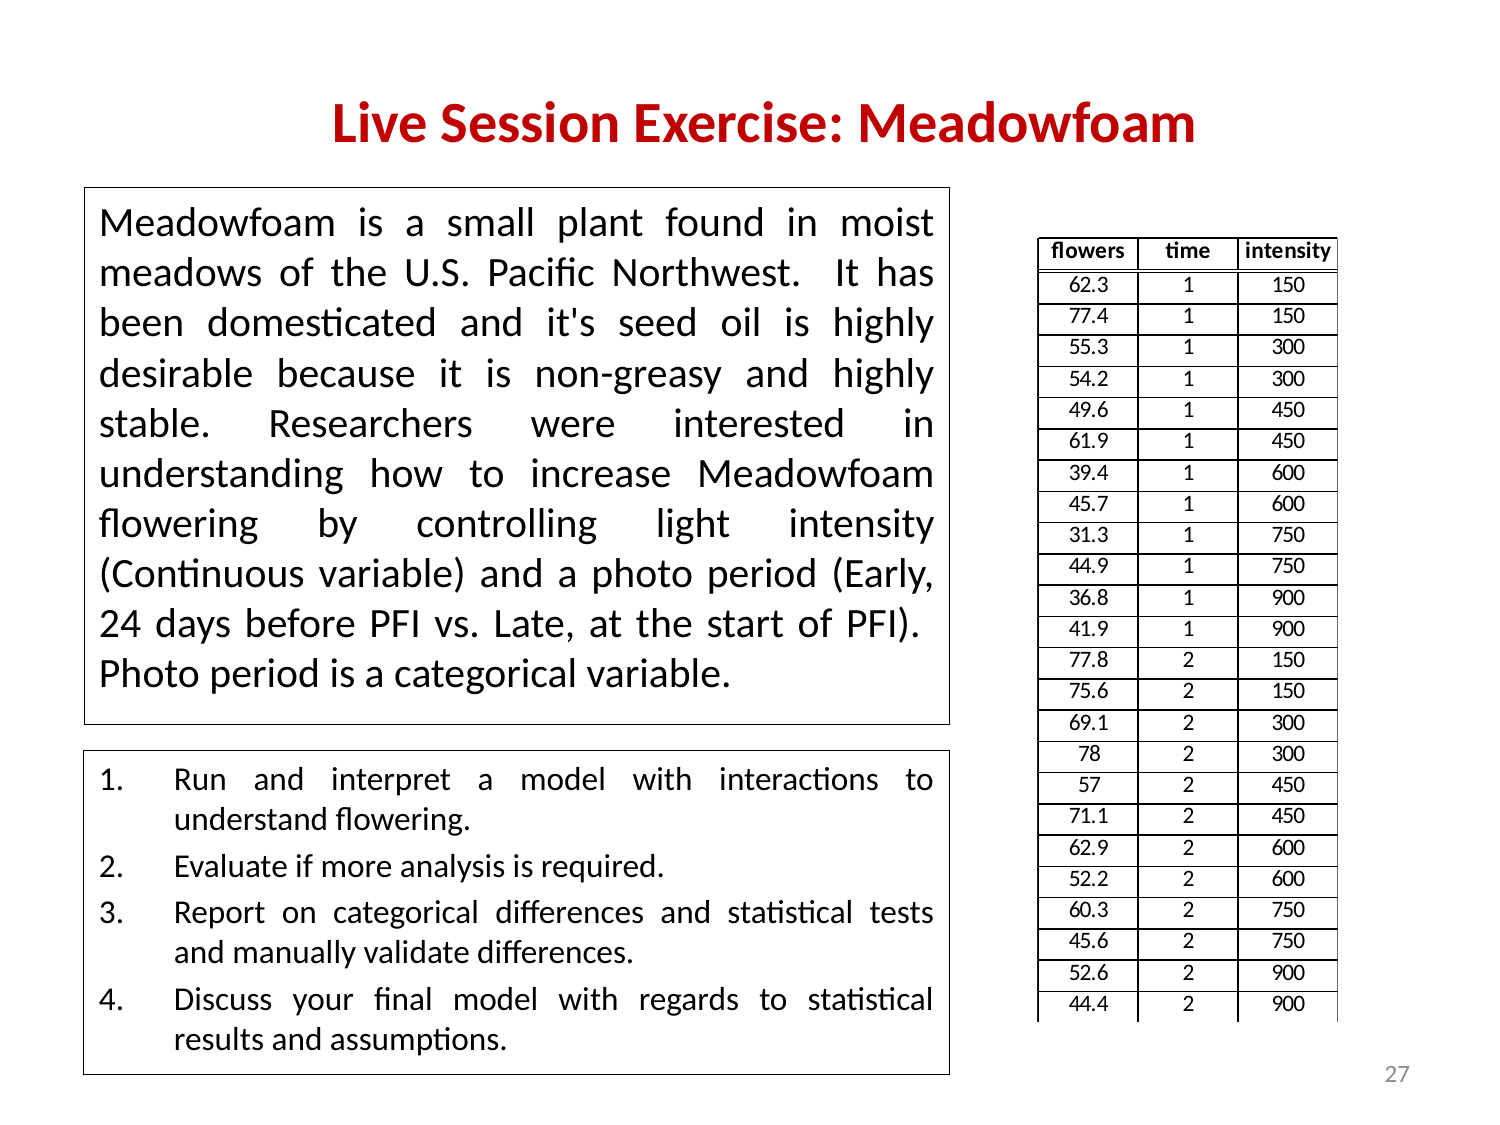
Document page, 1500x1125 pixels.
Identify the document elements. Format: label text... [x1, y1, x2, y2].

picture [1037, 237, 1340, 1024]
text_box Run and interpret a model with interactions to understand flowering. Evaluate if more analysis is required. Report on categorical differences and statistical tests and manually validate differences. Discuss your final model with regards to statistical results and assumptions. [83, 750, 950, 1075]
list Meadowfoam is a small plant found in moist meadows of the U.S. Pacific Northwest. It has been domesticated and it's seed oil is highly desirable because it is non-greasy and highly stable. Researchers were interested in understanding how to increase Meadowfoam flowering by controlling light intensity (Continuous variable) and a photo period (Early, 24 days before PFI vs. Late, at the start of PFI). Photo period is a categorical variable. [84, 187, 950, 725]
title Live Session Exercise: Meadowfoam [90, 24, 1441, 213]
slide_number 27 [1074, 1042, 1425, 1103]
